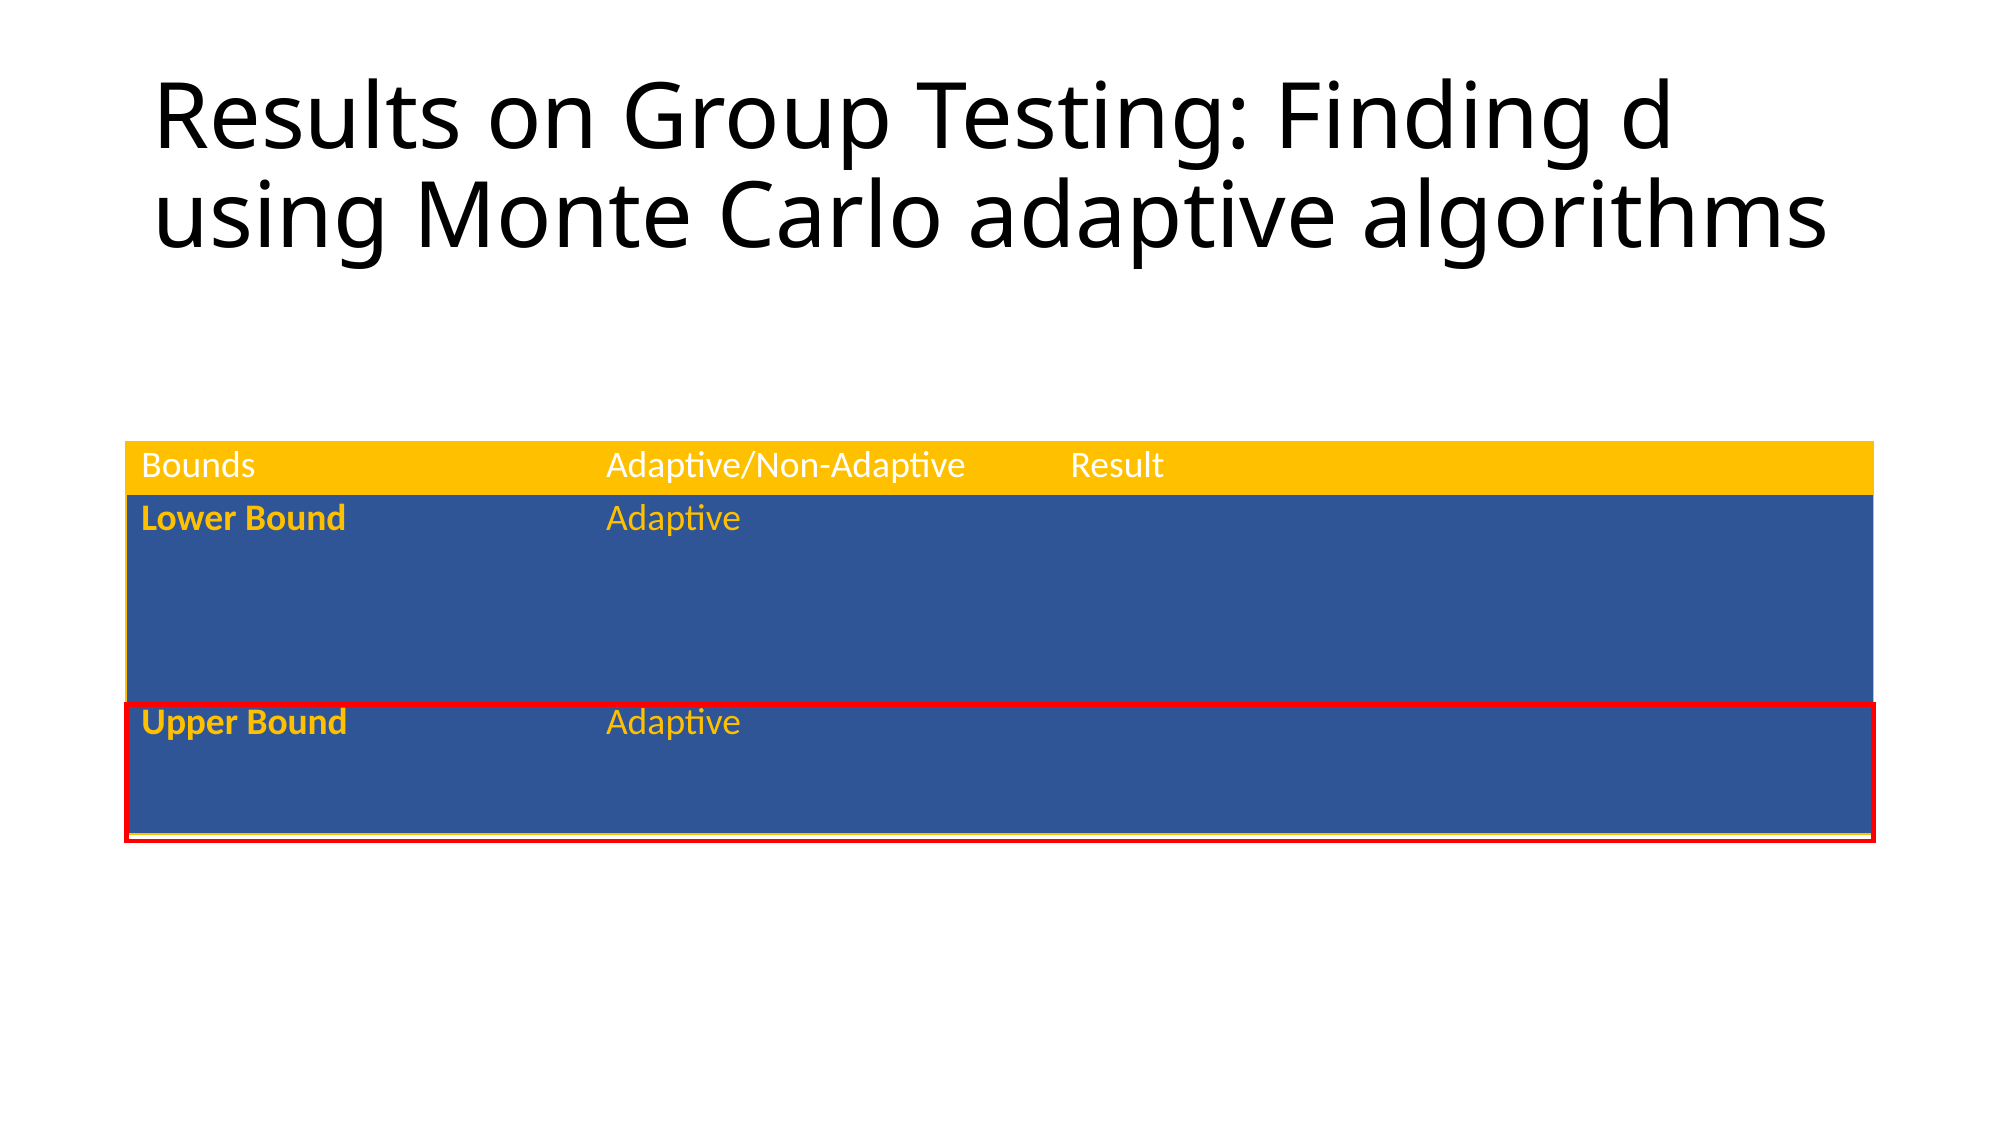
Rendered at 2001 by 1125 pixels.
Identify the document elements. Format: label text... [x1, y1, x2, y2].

title Results on Group Testing: Finding d using Monte Carlo adaptive algorithms [137, 59, 1863, 278]
text_box [125, 703, 1875, 842]
